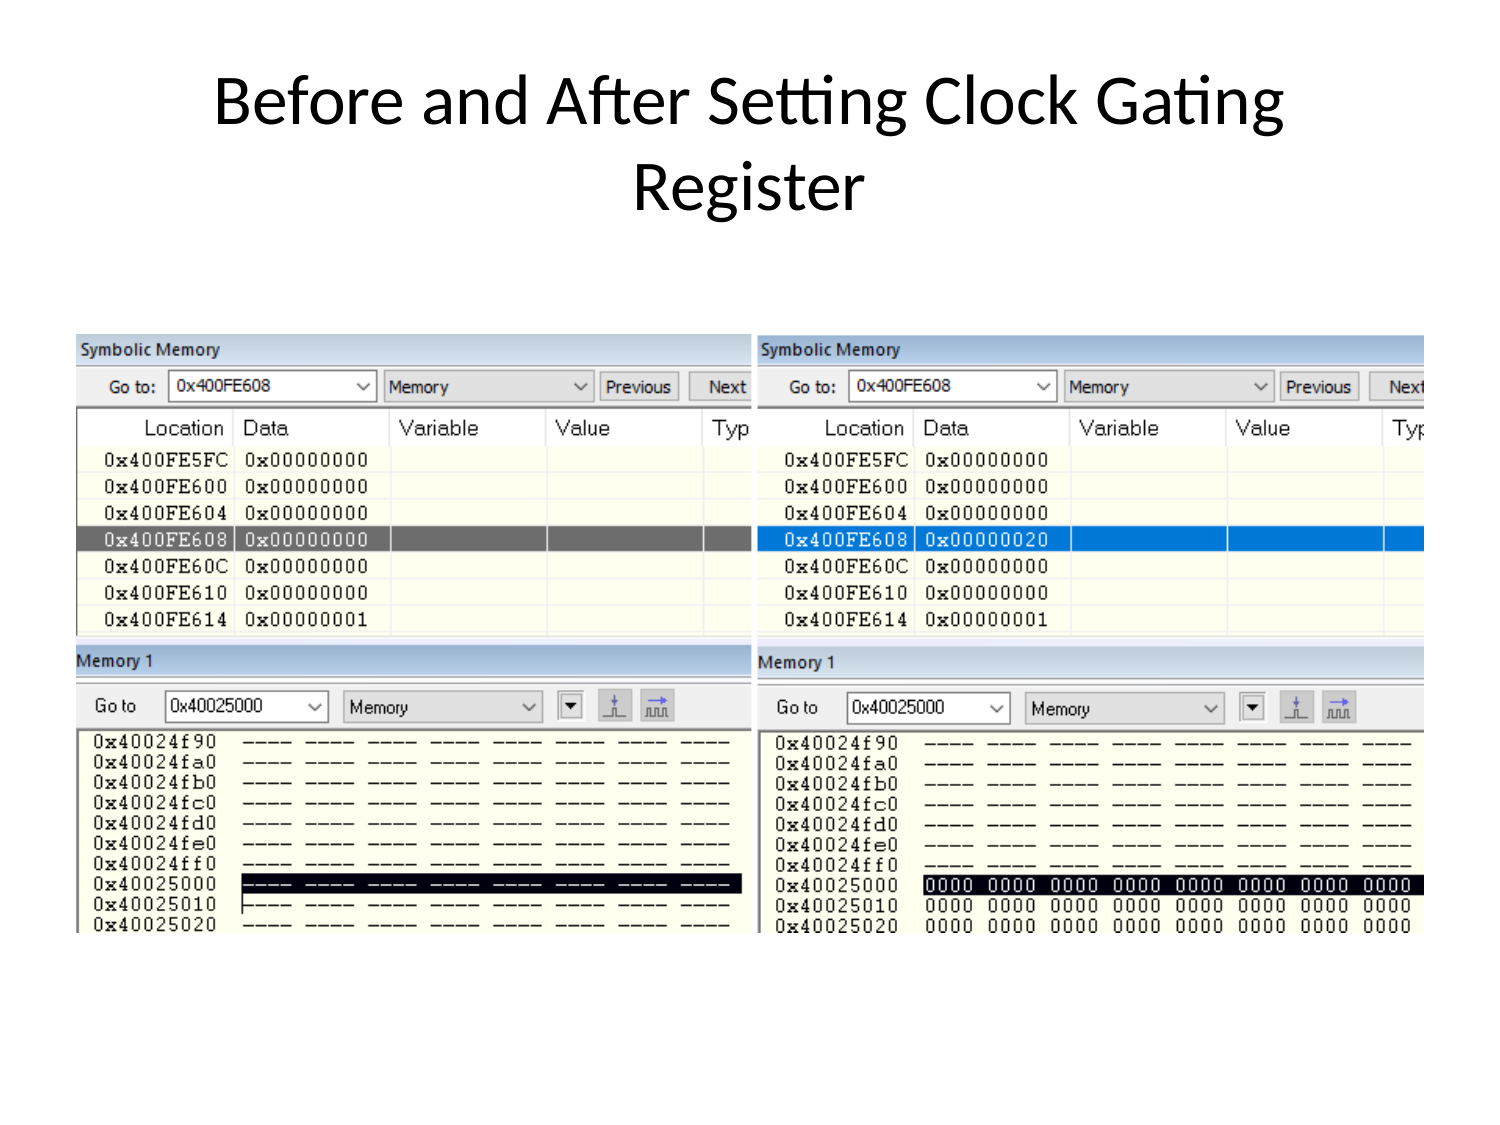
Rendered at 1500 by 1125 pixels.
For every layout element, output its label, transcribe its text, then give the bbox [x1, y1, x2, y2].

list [76, 334, 1424, 934]
title Before and After Setting Clock Gating Register [75, 45, 1425, 233]
